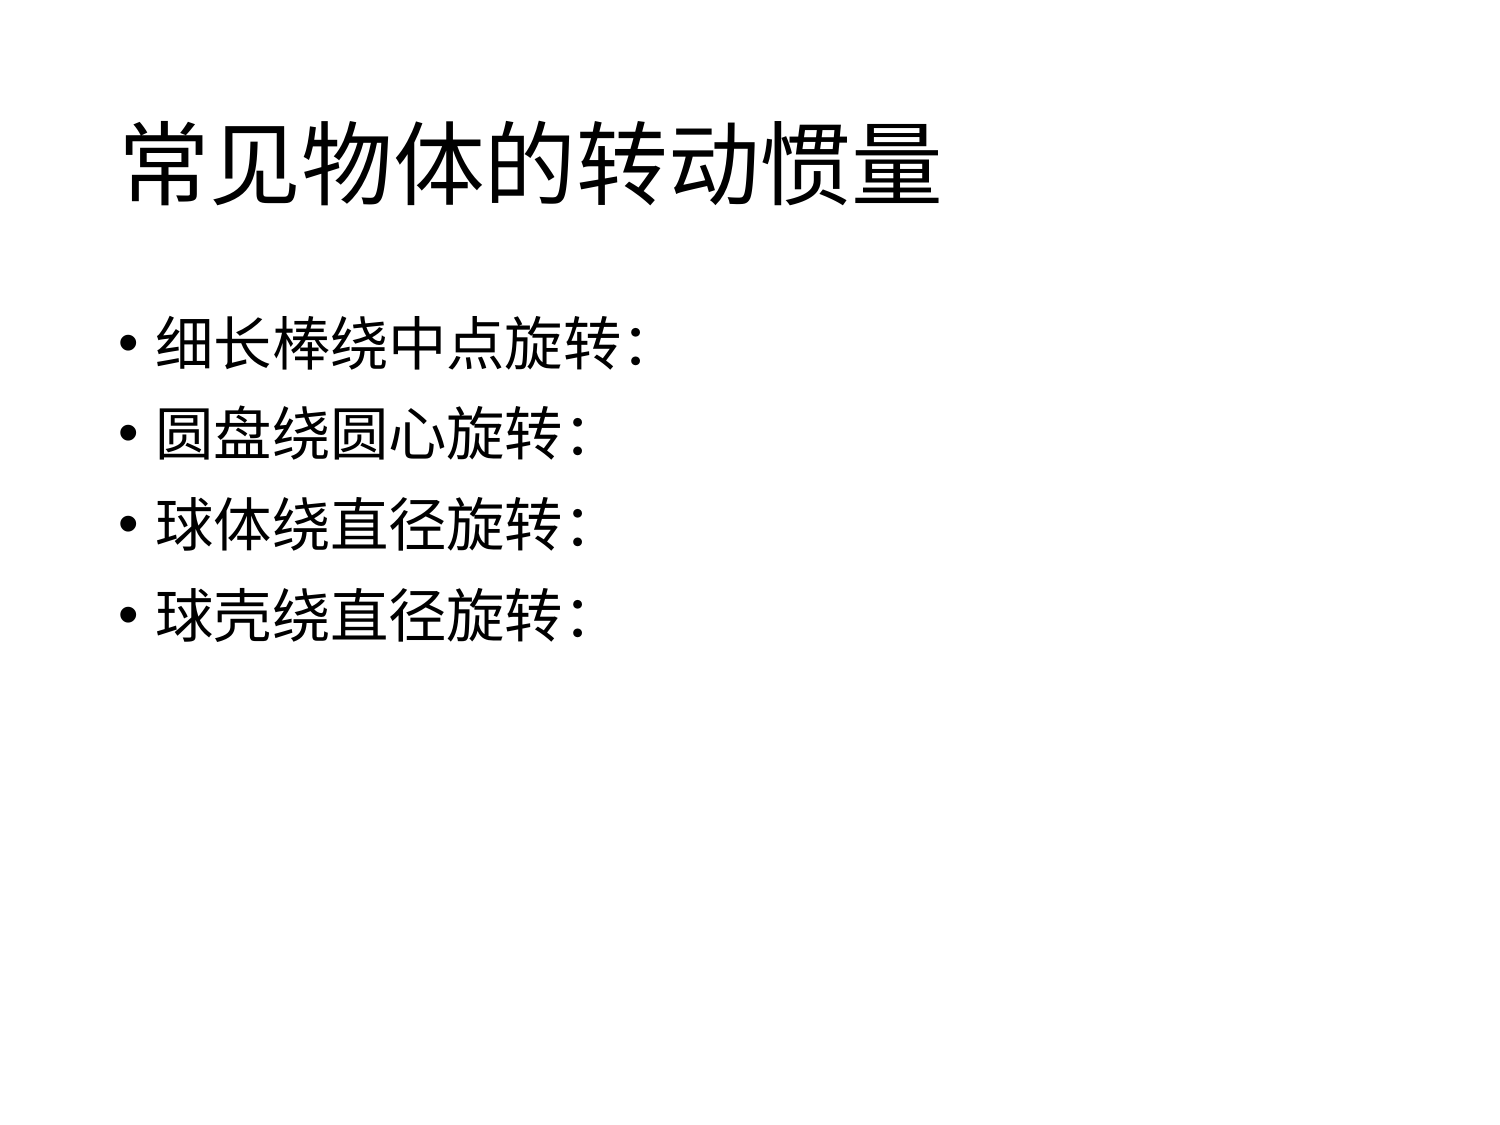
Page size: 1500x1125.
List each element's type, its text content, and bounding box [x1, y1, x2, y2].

title 常见物体的转动惯量 [103, 59, 1397, 278]
